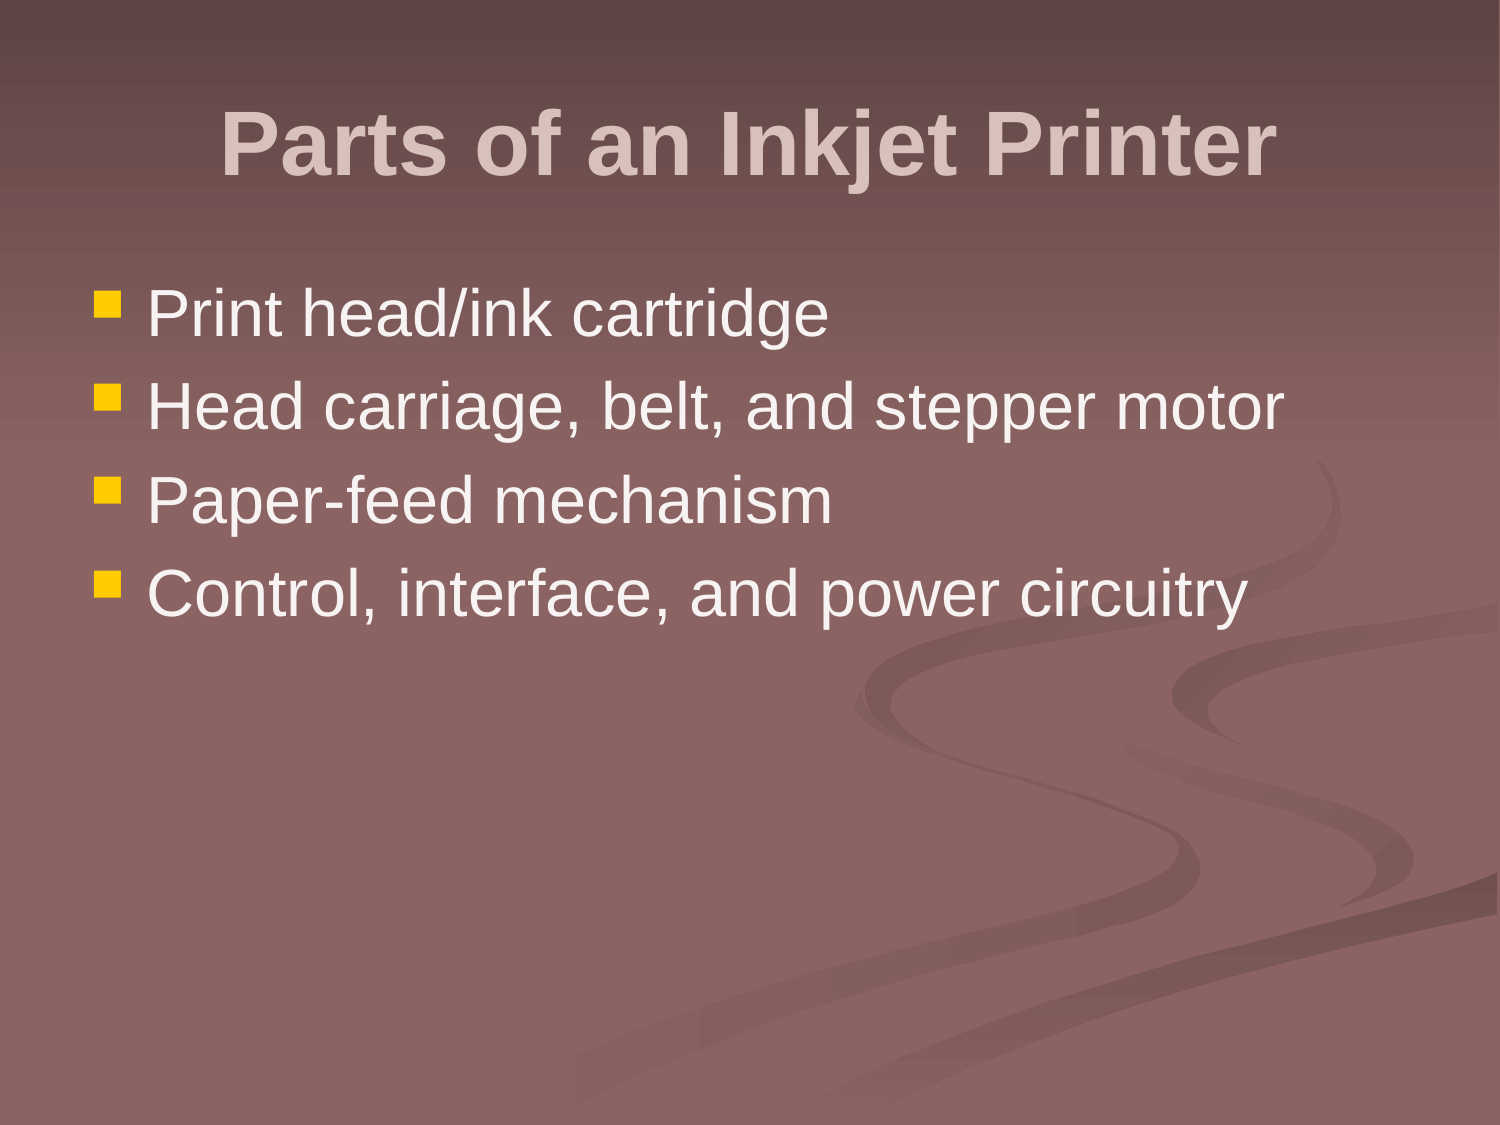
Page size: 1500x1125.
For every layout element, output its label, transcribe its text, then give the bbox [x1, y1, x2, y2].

list Print head/ink cartridge Head carriage, belt, and stepper motor Paper-feed mechanism Control, interface, and power circuitry [75, 262, 1425, 1005]
title Parts of an Inkjet Printer [75, 45, 1425, 233]
